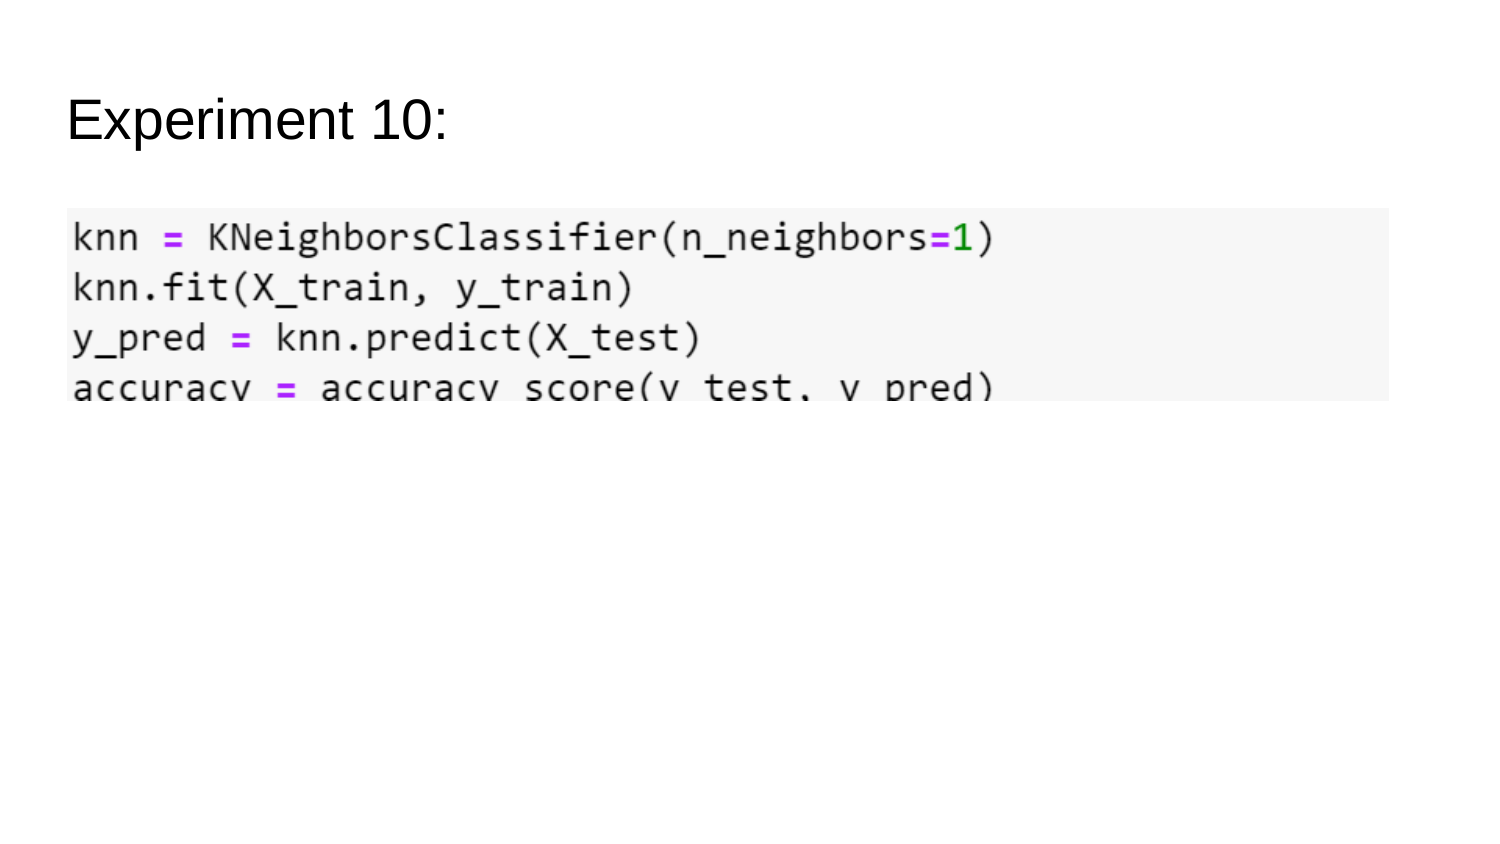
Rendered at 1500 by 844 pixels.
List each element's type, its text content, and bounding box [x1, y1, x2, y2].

picture [66, 208, 1390, 401]
title Experiment 10: [51, 72, 1449, 167]
